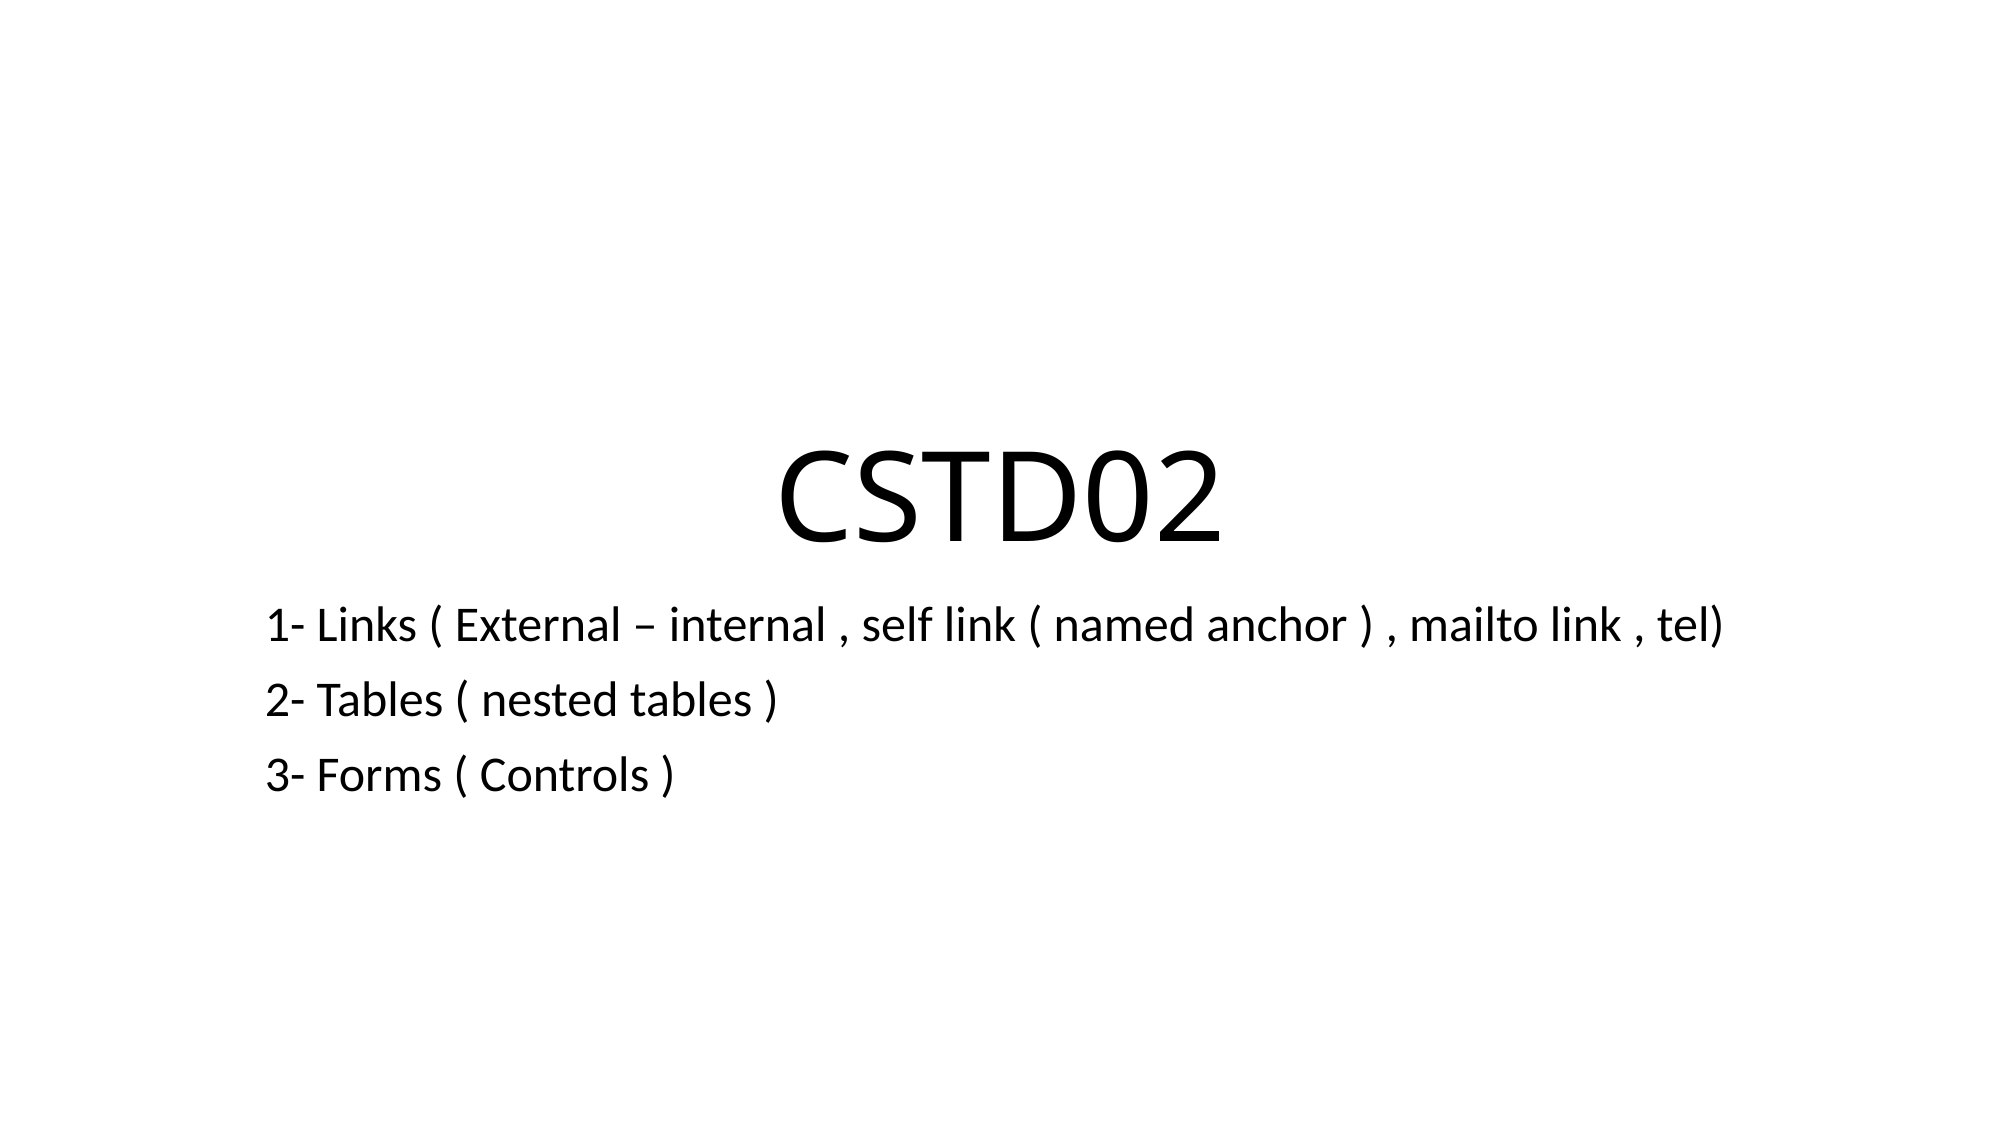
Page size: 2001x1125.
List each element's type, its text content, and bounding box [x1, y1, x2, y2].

title CSTD02 [249, 184, 1750, 576]
subtitle 1- Links ( External – internal , self link ( named anchor ) , mailto link , tel) 2- Tables ( nested tables ) 3- Forms ( Controls ) [249, 590, 1750, 863]
